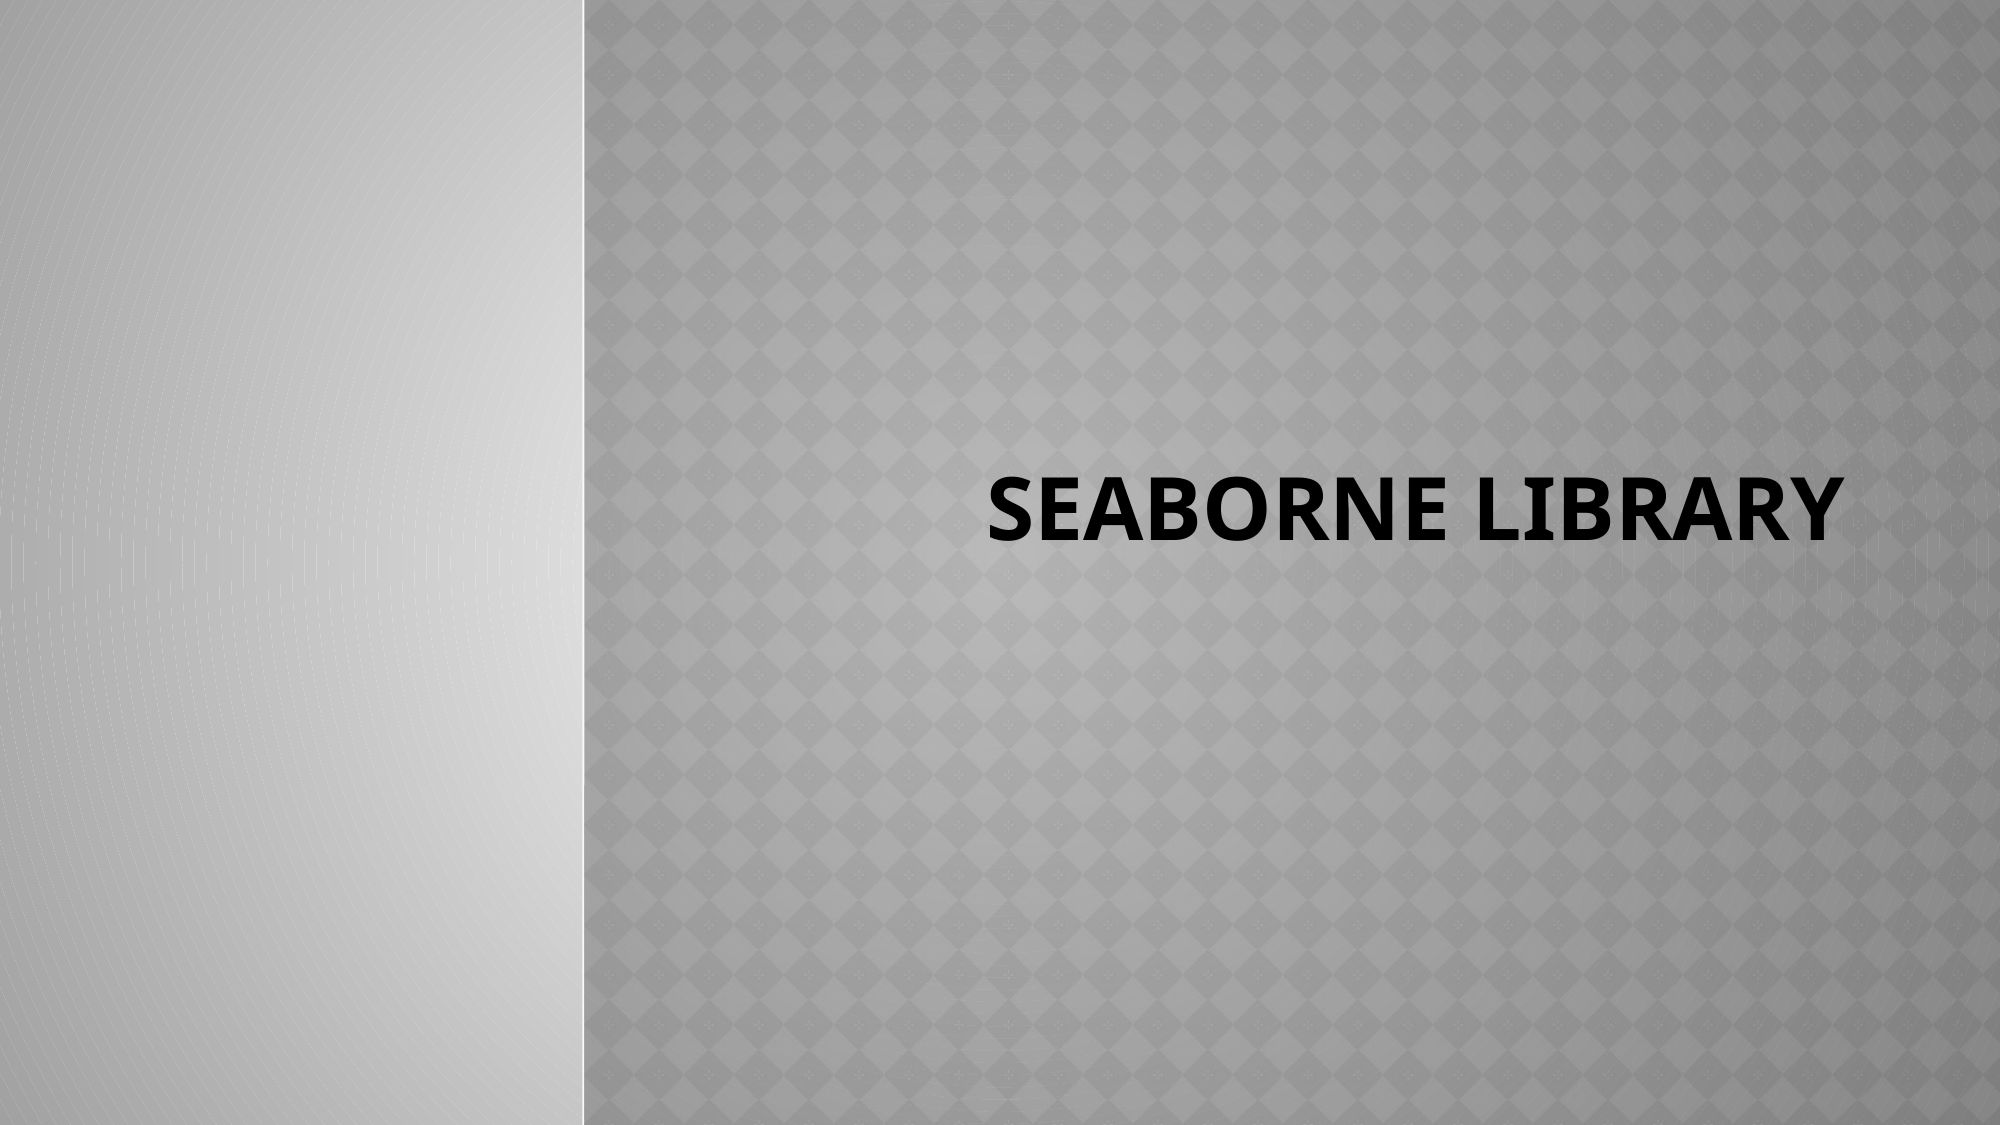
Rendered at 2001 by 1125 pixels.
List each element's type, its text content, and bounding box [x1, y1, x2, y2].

title SEABORNE LIBRARY [736, 87, 1854, 558]
